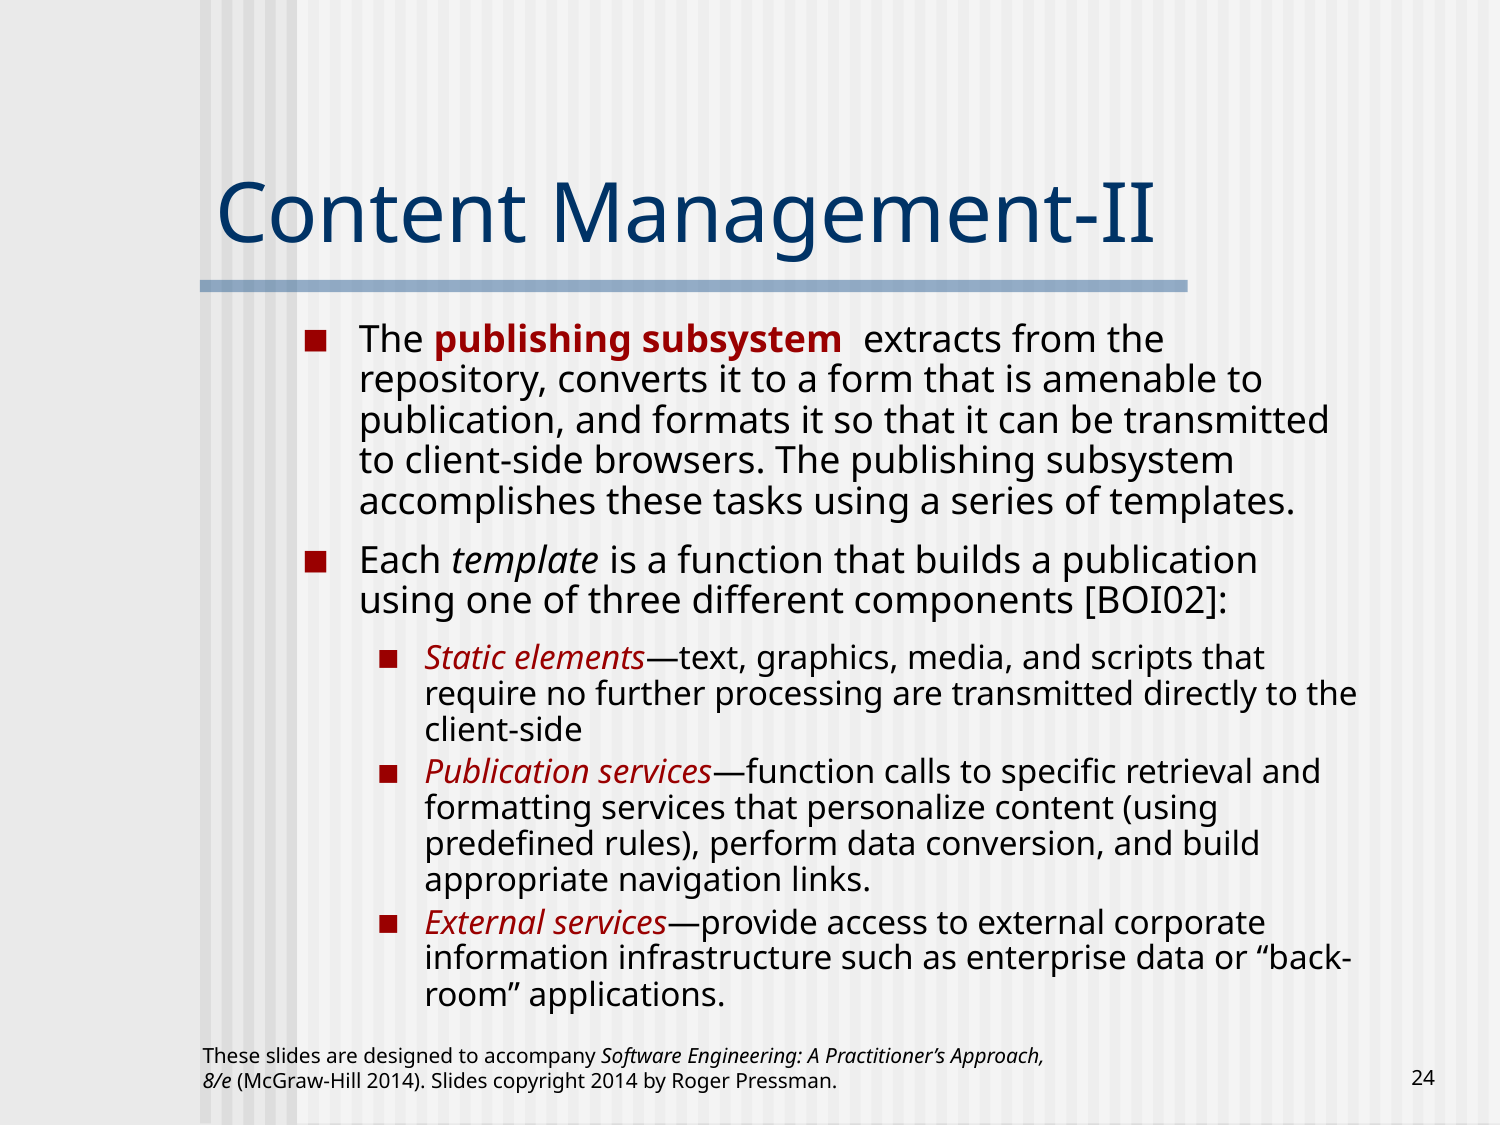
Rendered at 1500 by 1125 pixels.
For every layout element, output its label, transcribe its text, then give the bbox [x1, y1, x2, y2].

list The publishing subsystem extracts from the repository, converts it to a form that is amenable to publication, and formats it so that it can be transmitted to client-side browsers. The publishing subsystem accomplishes these tasks using a series of templates. Each template is a function that builds a publication using one of three different components [BOI02]: Static elements—text, graphics, media, and scripts that require no further processing are transmitted directly to the client-side Publication services—function calls to specific retrieval and formatting services that personalize content (using predefined rules), perform data conversion, and build appropriate navigation links. External services—provide access to external corporate information infrastructure such as enterprise data or “back-room” applications. [287, 312, 1375, 1051]
title Content Management-II [200, 162, 1300, 267]
text_box These slides are designed to accompany Software Engineering: A Practitioner’s Approach, 8/e (McGraw-Hill 2014). Slides copyright 2014 by Roger Pressman. [187, 1024, 1088, 1100]
text_box 24 [1237, 1024, 1450, 1100]
